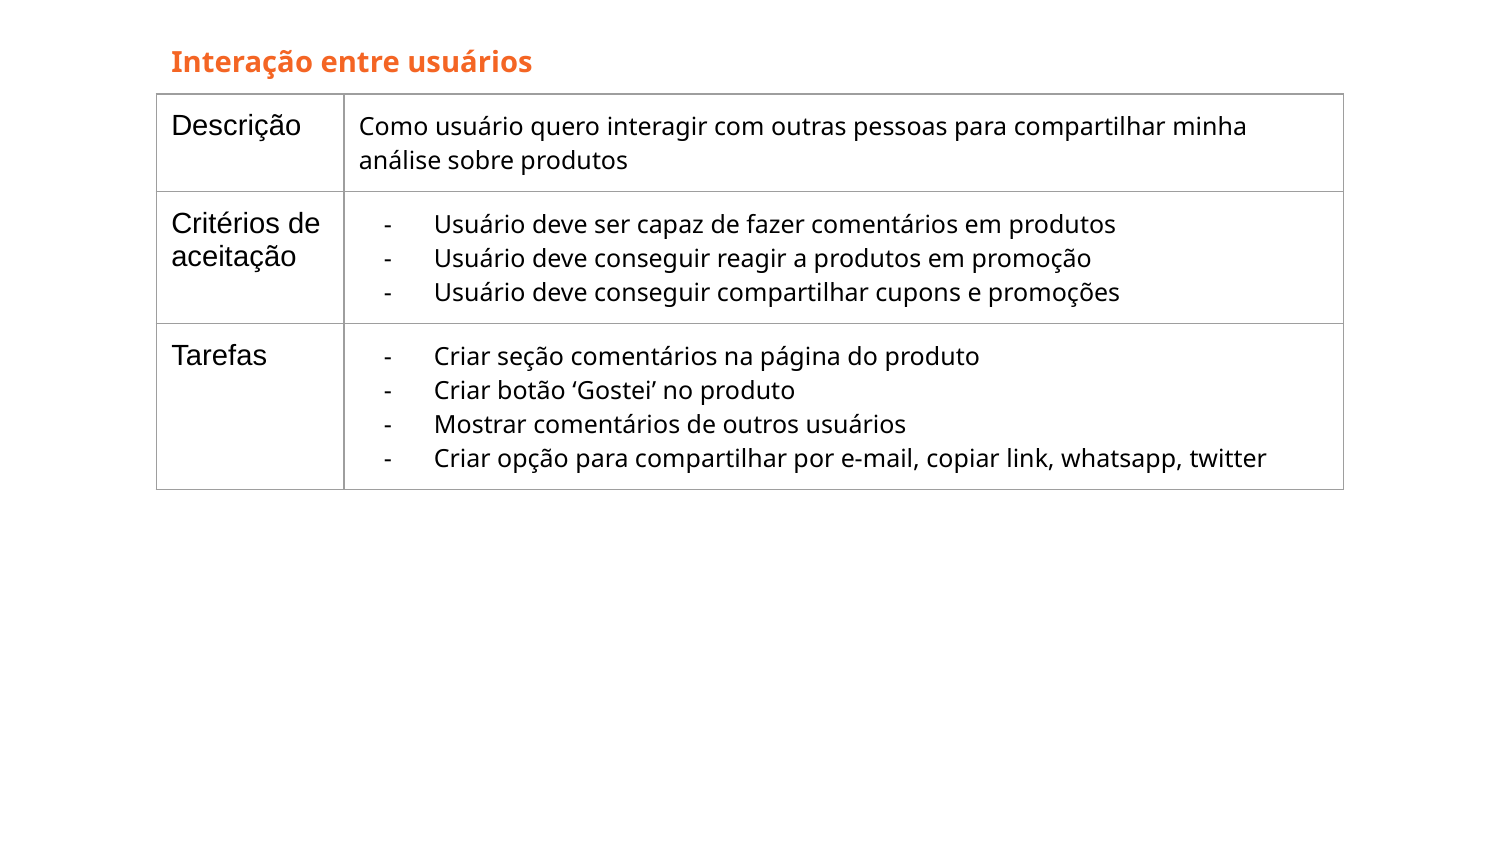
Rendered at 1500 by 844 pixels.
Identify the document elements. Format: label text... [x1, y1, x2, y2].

text_box Interação entre usuários [156, 28, 1344, 94]
table_header Descrição [157, 95, 343, 191]
table_header Como usuário quero interagir com outras pessoas para compartilhar minha análise sobre produtos [345, 95, 1343, 191]
table_cell Criar seção comentários na página do produto Criar botão ‘Gostei’ no produto Mostrar comentários de outros usuários Criar opção para compartilhar por e-mail, copiar link, whatsapp, twitter [345, 324, 1343, 489]
table_cell Usuário deve ser capaz de fazer comentários em produtos Usuário deve conseguir reagir a produtos em promoção Usuário deve conseguir compartilhar cupons e promoções [345, 192, 1343, 323]
table_cell Tarefas [157, 324, 343, 489]
table_cell Critérios de aceitação [157, 192, 343, 323]
